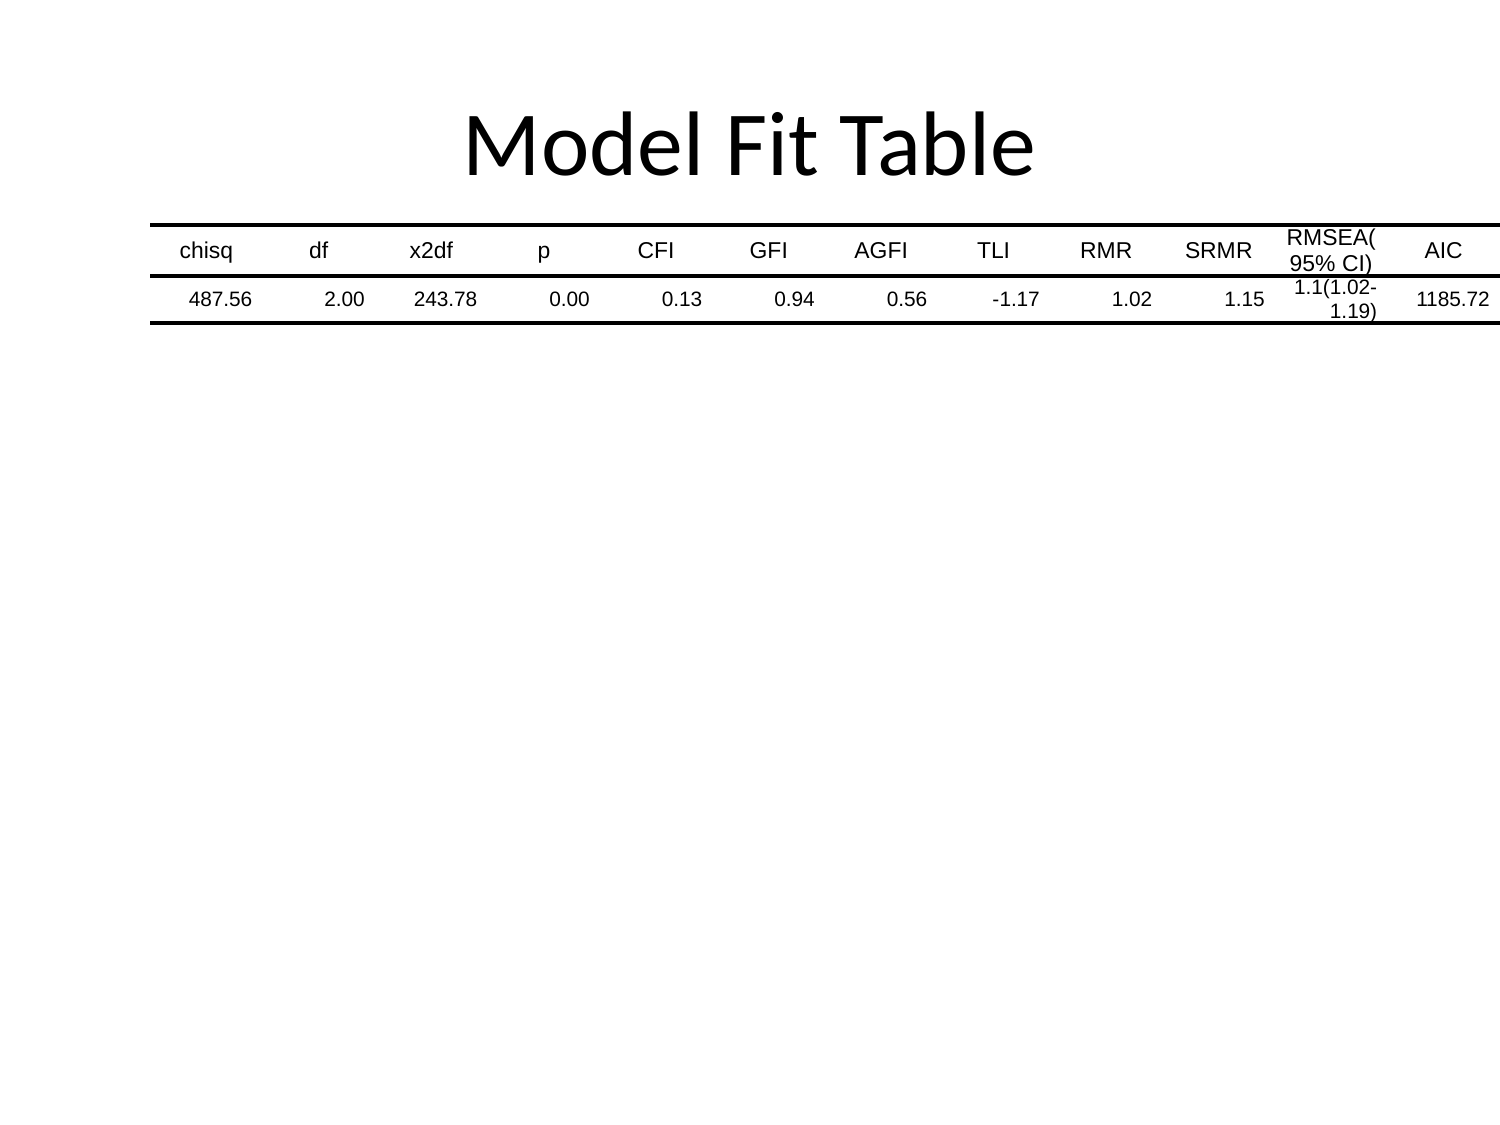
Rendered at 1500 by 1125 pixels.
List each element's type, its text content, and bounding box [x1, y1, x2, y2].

table_cell 0.13 [600, 278, 713, 321]
table_header RMSEA(95% CI) [1275, 227, 1388, 274]
table_cell -1.17 [938, 278, 1050, 321]
table_cell 0.00 [488, 278, 600, 321]
table_cell 1.1(1.02-1.19) [1275, 278, 1388, 321]
table_header TLI [938, 227, 1050, 274]
table_cell 0.56 [825, 278, 938, 321]
table_cell 0.94 [713, 278, 825, 321]
table_header chisq [150, 227, 263, 274]
table_cell 2.00 [263, 278, 375, 321]
title Model Fit Table [75, 45, 1425, 233]
table_cell 1185.72 [1388, 278, 1500, 321]
table_cell 1.15 [1163, 278, 1275, 321]
table_header AGFI [825, 227, 938, 274]
table_header CFI [600, 227, 713, 274]
table_header GFI [713, 227, 825, 274]
table_cell 1.02 [1050, 278, 1163, 321]
table_cell 487.56 [150, 278, 263, 321]
table_header RMR [1050, 227, 1163, 274]
table_header SRMR [1163, 227, 1275, 274]
table_header x2df [375, 227, 488, 274]
table_header p [488, 227, 600, 274]
table_cell 243.78 [375, 278, 488, 321]
table_header AIC [1388, 227, 1500, 274]
table_header df [263, 227, 375, 274]
